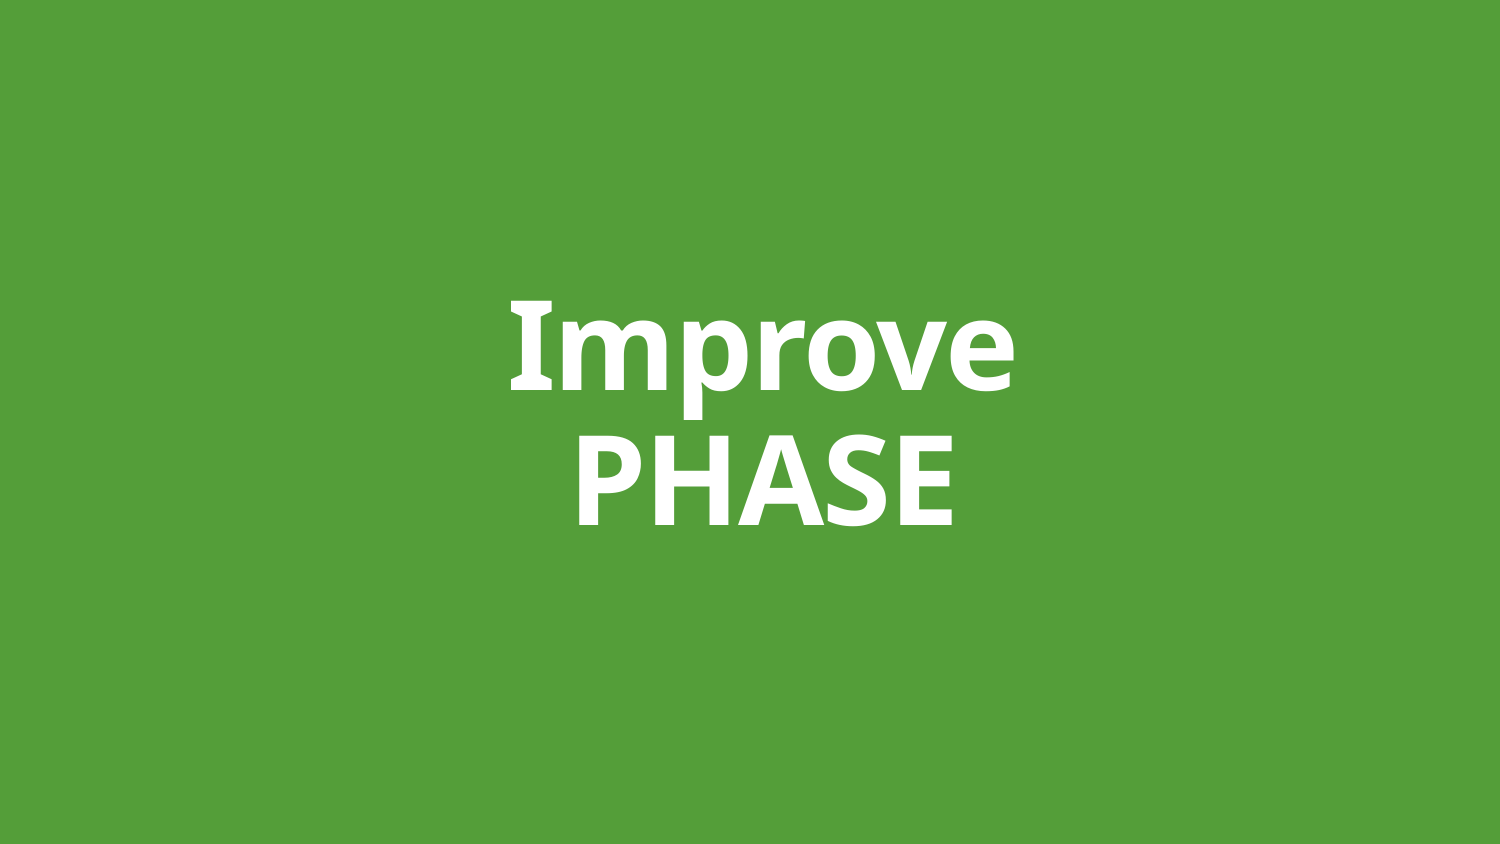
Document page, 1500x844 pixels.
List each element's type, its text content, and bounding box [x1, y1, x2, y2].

title Improve PHASE [429, 282, 1098, 353]
